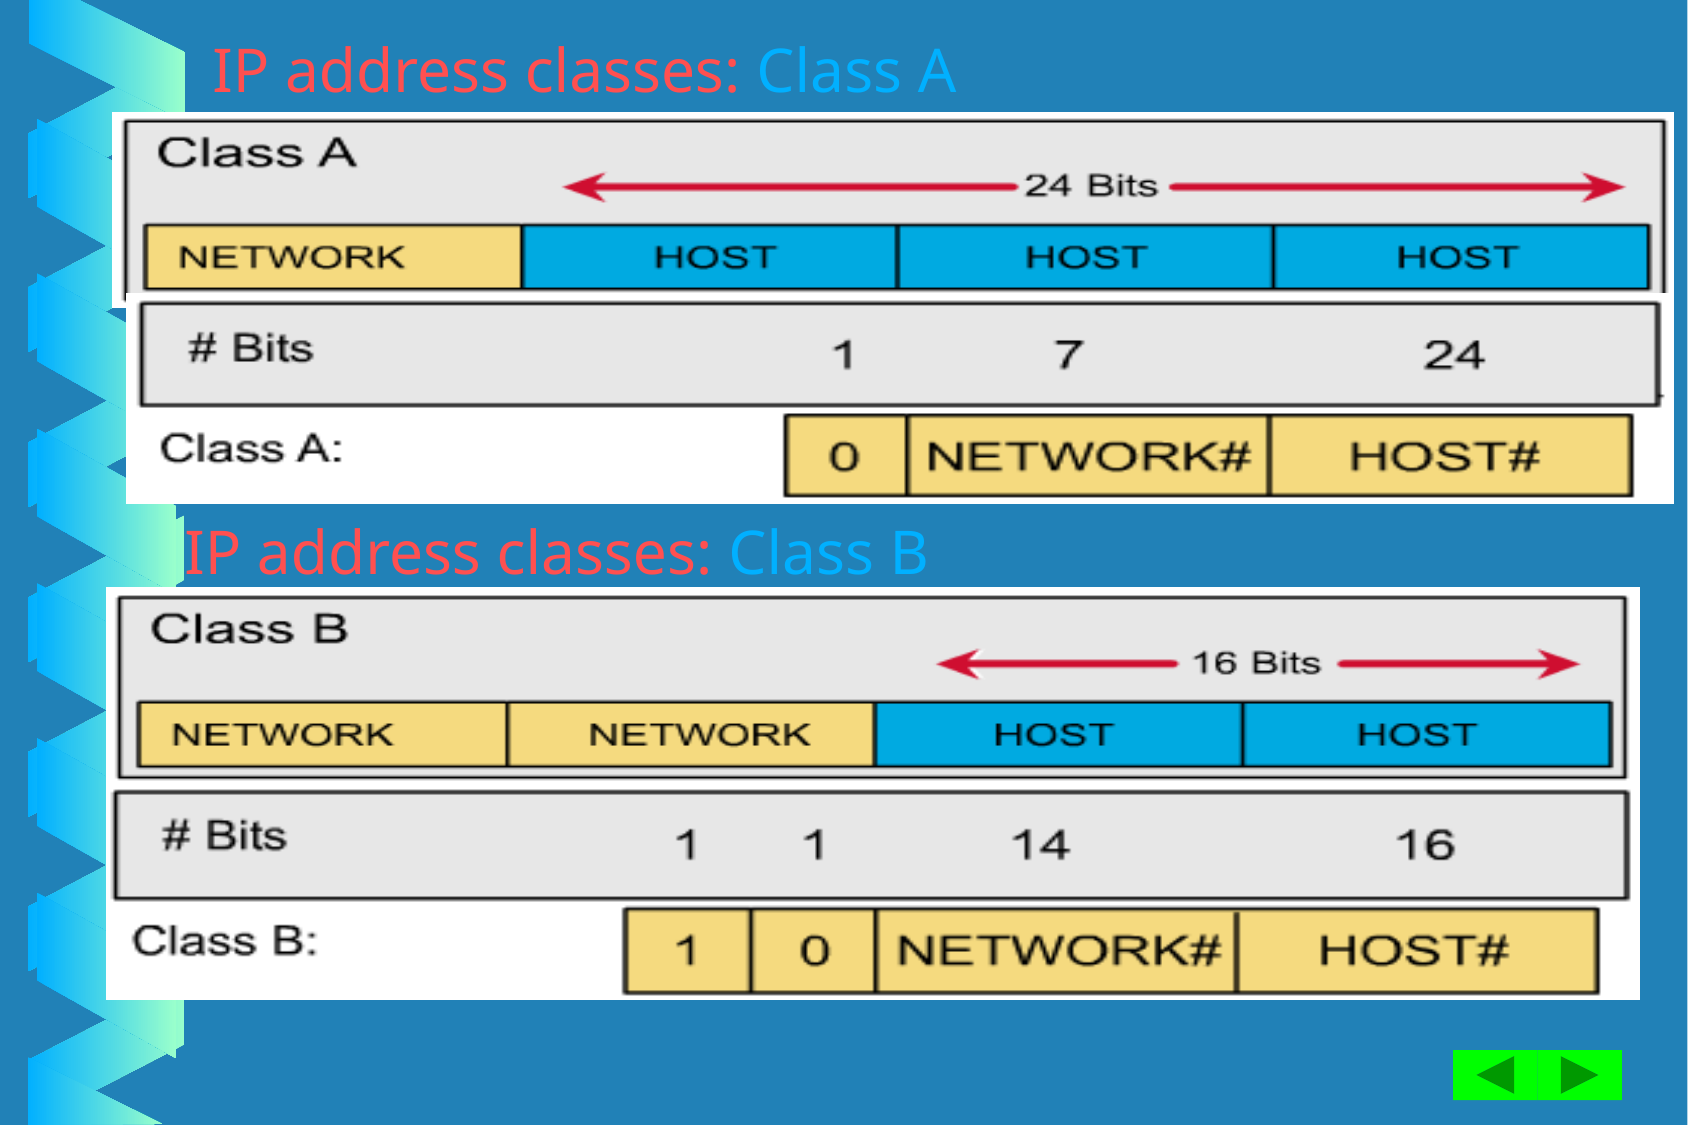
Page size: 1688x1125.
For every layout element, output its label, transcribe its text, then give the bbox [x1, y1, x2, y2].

text_box [1538, 1050, 1622, 1101]
picture [105, 587, 1640, 1001]
text_box IP address classes: Class A [196, 24, 1632, 109]
picture [112, 112, 1674, 504]
text_box [1453, 1050, 1538, 1101]
text_box IP address classes: Class B [168, 515, 1604, 585]
